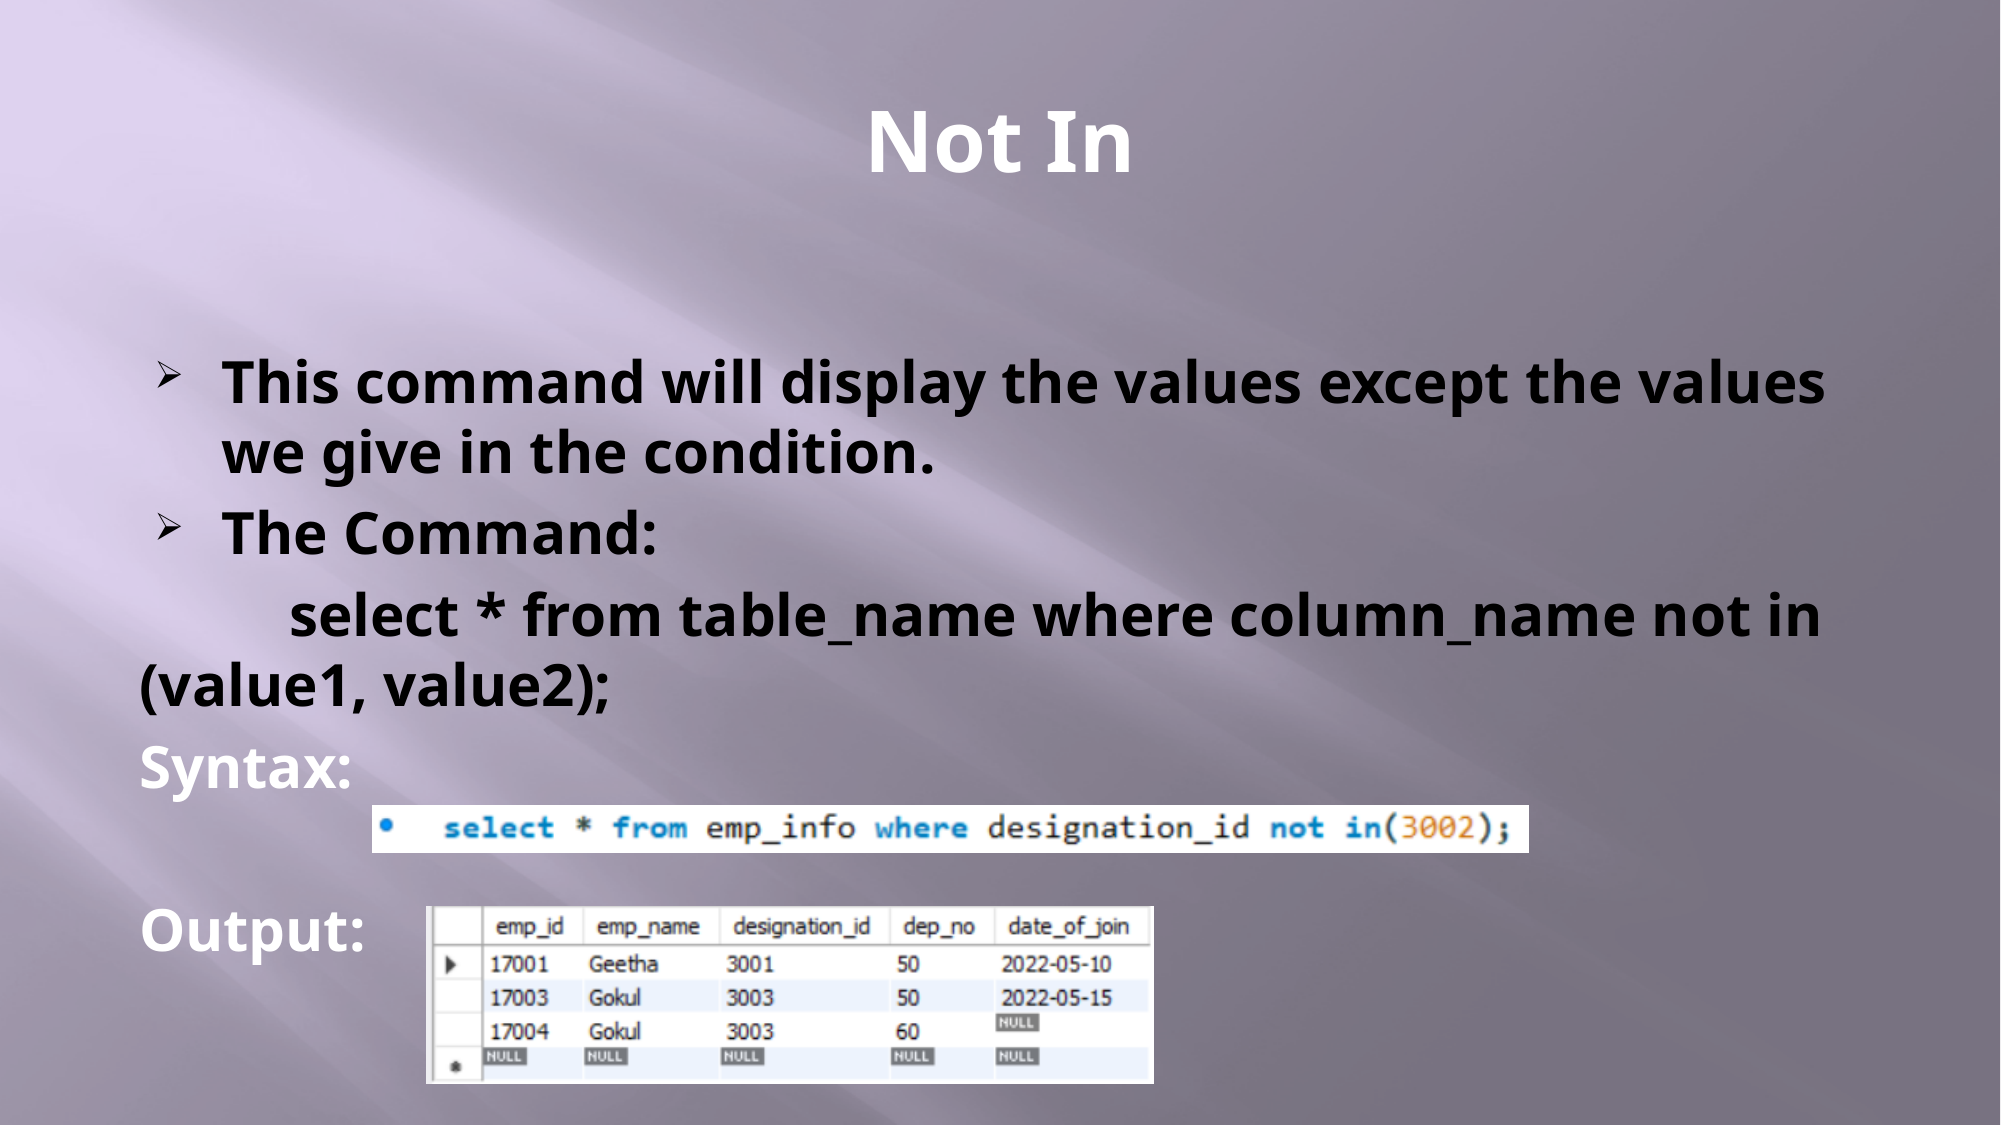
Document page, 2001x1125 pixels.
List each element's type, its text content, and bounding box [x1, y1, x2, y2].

list This command will display the values except the values we give in the condition. The Command: select * from table_name where column_name not in (value1, value2); Syntax: Output: [117, 337, 1880, 1000]
picture [426, 905, 1154, 1084]
picture [372, 805, 1529, 853]
title Not In [99, 45, 1900, 233]
